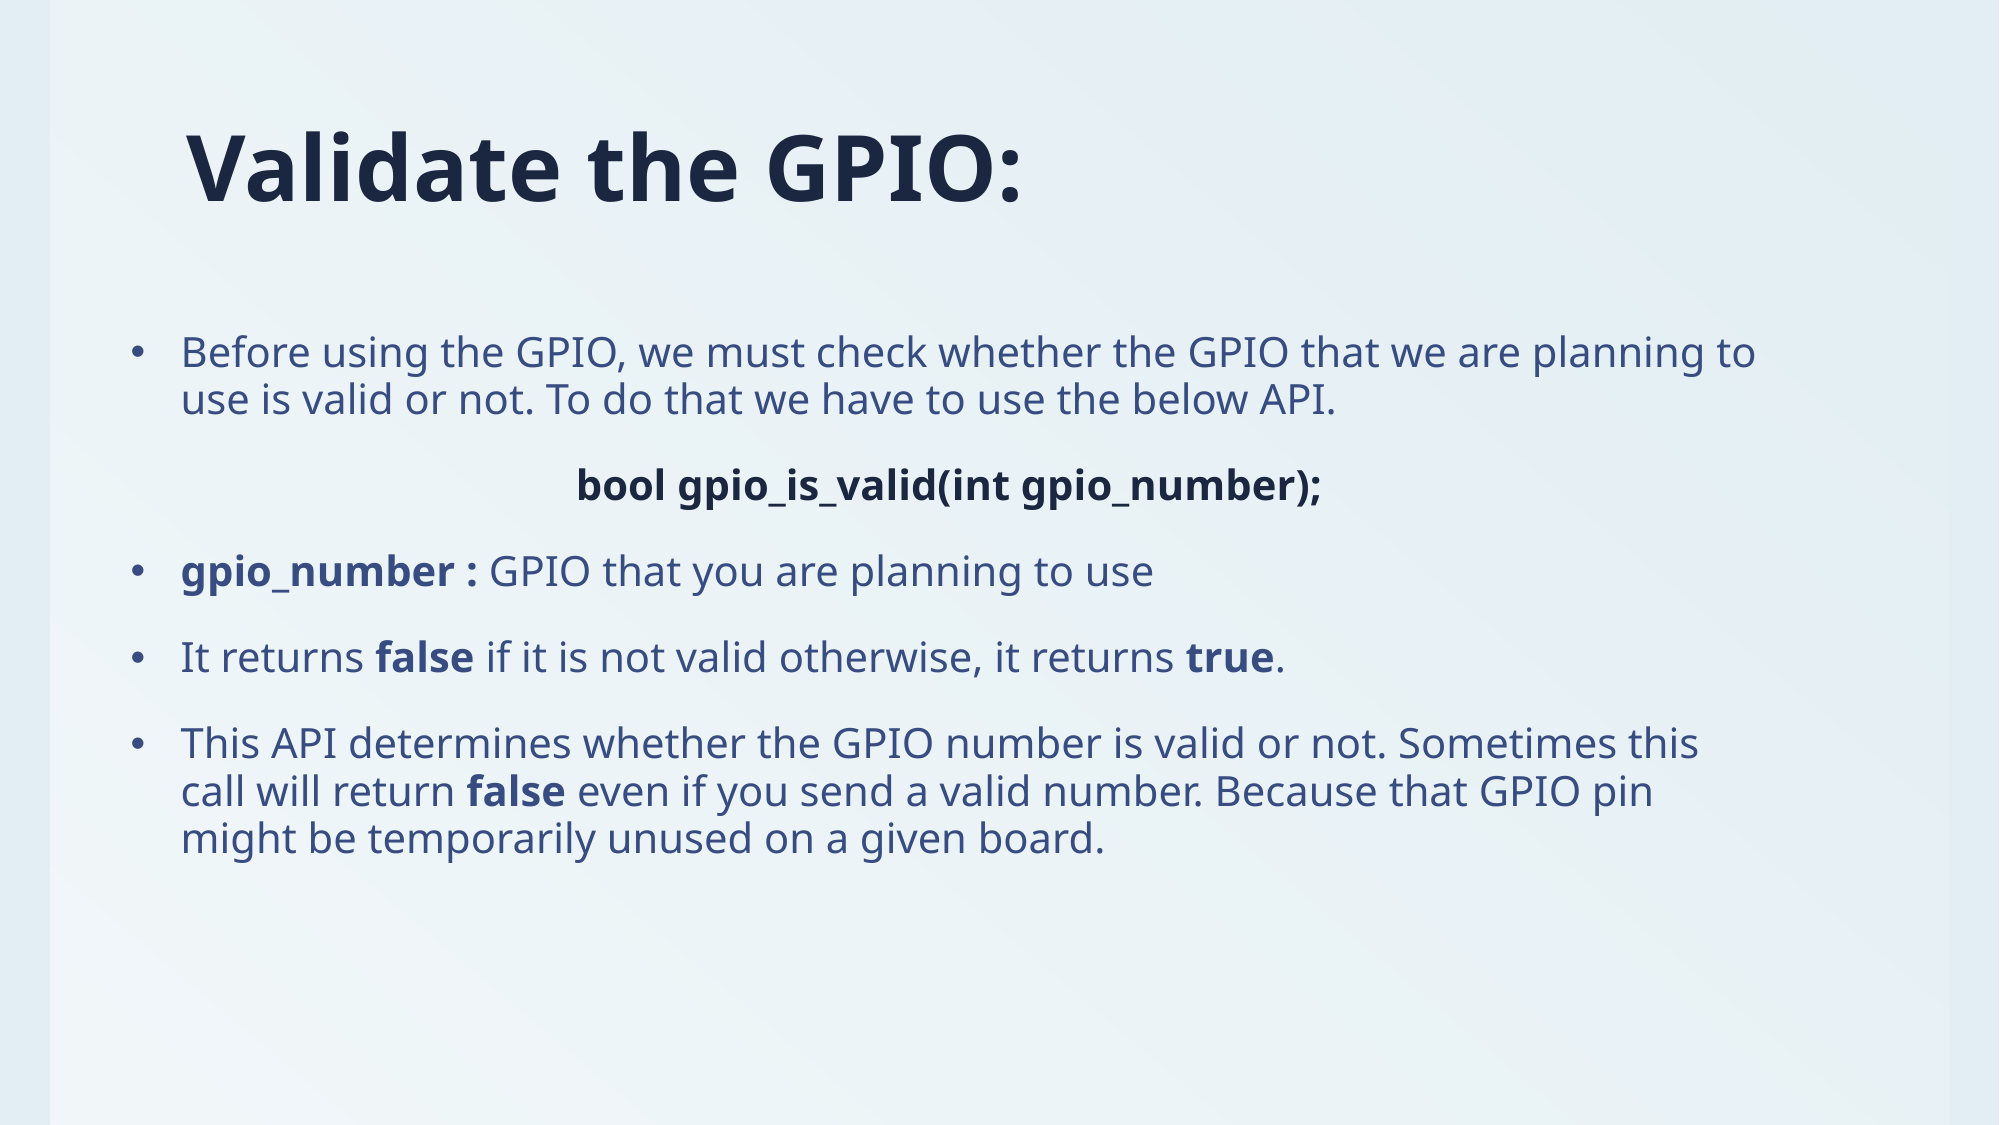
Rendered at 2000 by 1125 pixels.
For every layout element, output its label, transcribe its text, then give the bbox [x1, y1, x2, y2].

list Before using the GPIO, we must check whether the GPIO that we are planning to use is valid or not. To do that we have to use the below API. bool gpio_is_valid(int gpio_number); gpio_number : GPIO that you are planning to use It returns false if it is not valid otherwise, it returns true. This API determines whether the GPIO number is valid or not. Sometimes this call will return false even if you send a valid number. Because that GPIO pin might be temporarily unused on a given board. [110, 230, 1777, 977]
title Validate the GPIO: [166, 35, 1833, 230]
